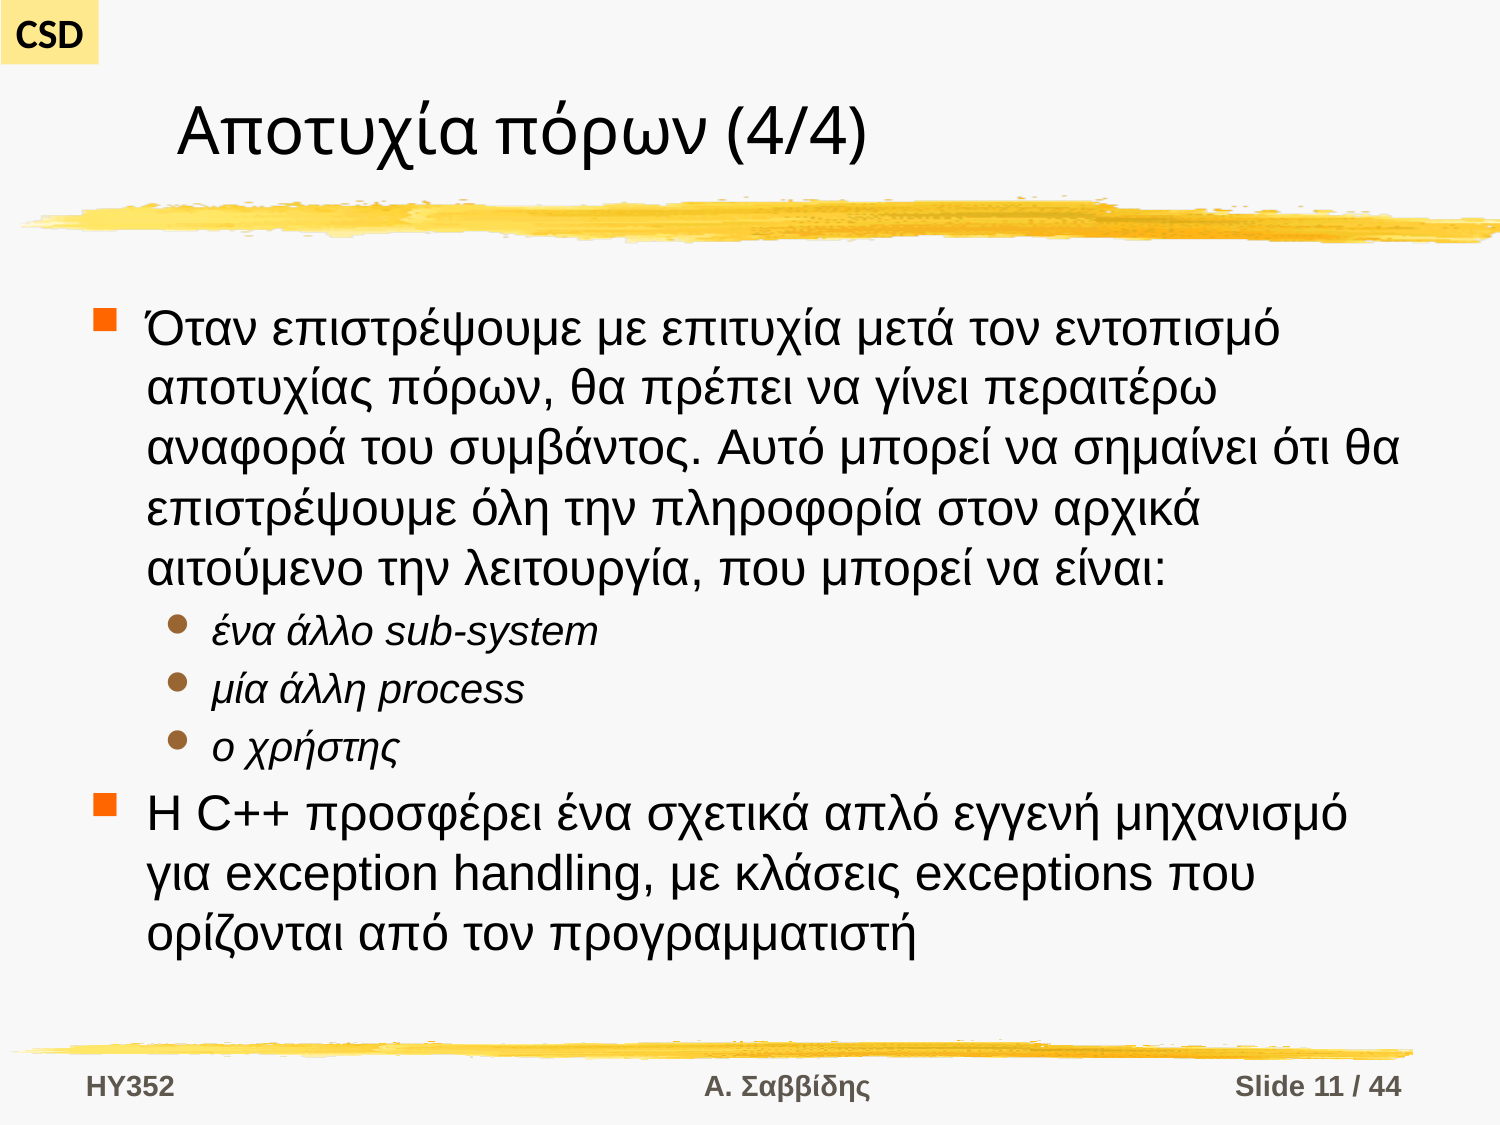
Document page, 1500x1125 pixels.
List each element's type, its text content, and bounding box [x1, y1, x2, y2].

picture [1025, 1037, 1104, 1064]
picture [400, 1037, 549, 1064]
picture [21, 190, 1500, 254]
picture [11, 1037, 70, 1064]
slide_number Slide 11 / 44 [1104, 1034, 1417, 1110]
list Όταν επιστρέψουμε με επιτυχία μετά τον εντοπισμό αποτυχίας πόρων, θα πρέπει να γίνει περαιτέρω αναφορά του συμβάντος. Αυτό μπορεί να σημαίνει ότι θα επιστρέψουμε όλη την πληροφορία στον αρχικά αιτούμενο την λειτουργία, που μπορεί να είναι: ένα άλλο sub-system μία άλλη process ο χρήστης Η C++ προσφέρει ένα σχετικά απλό εγγενή μηχανισμό για exception handling, με κλάσεις exceptions που ορίζονται από τον προγραμματιστή [75, 287, 1438, 1013]
footer Α. Σαββίδης [549, 1034, 1025, 1110]
slide_number HY352 [70, 1034, 400, 1110]
title Αποτυχία πόρων (4/4) [162, 24, 1500, 175]
